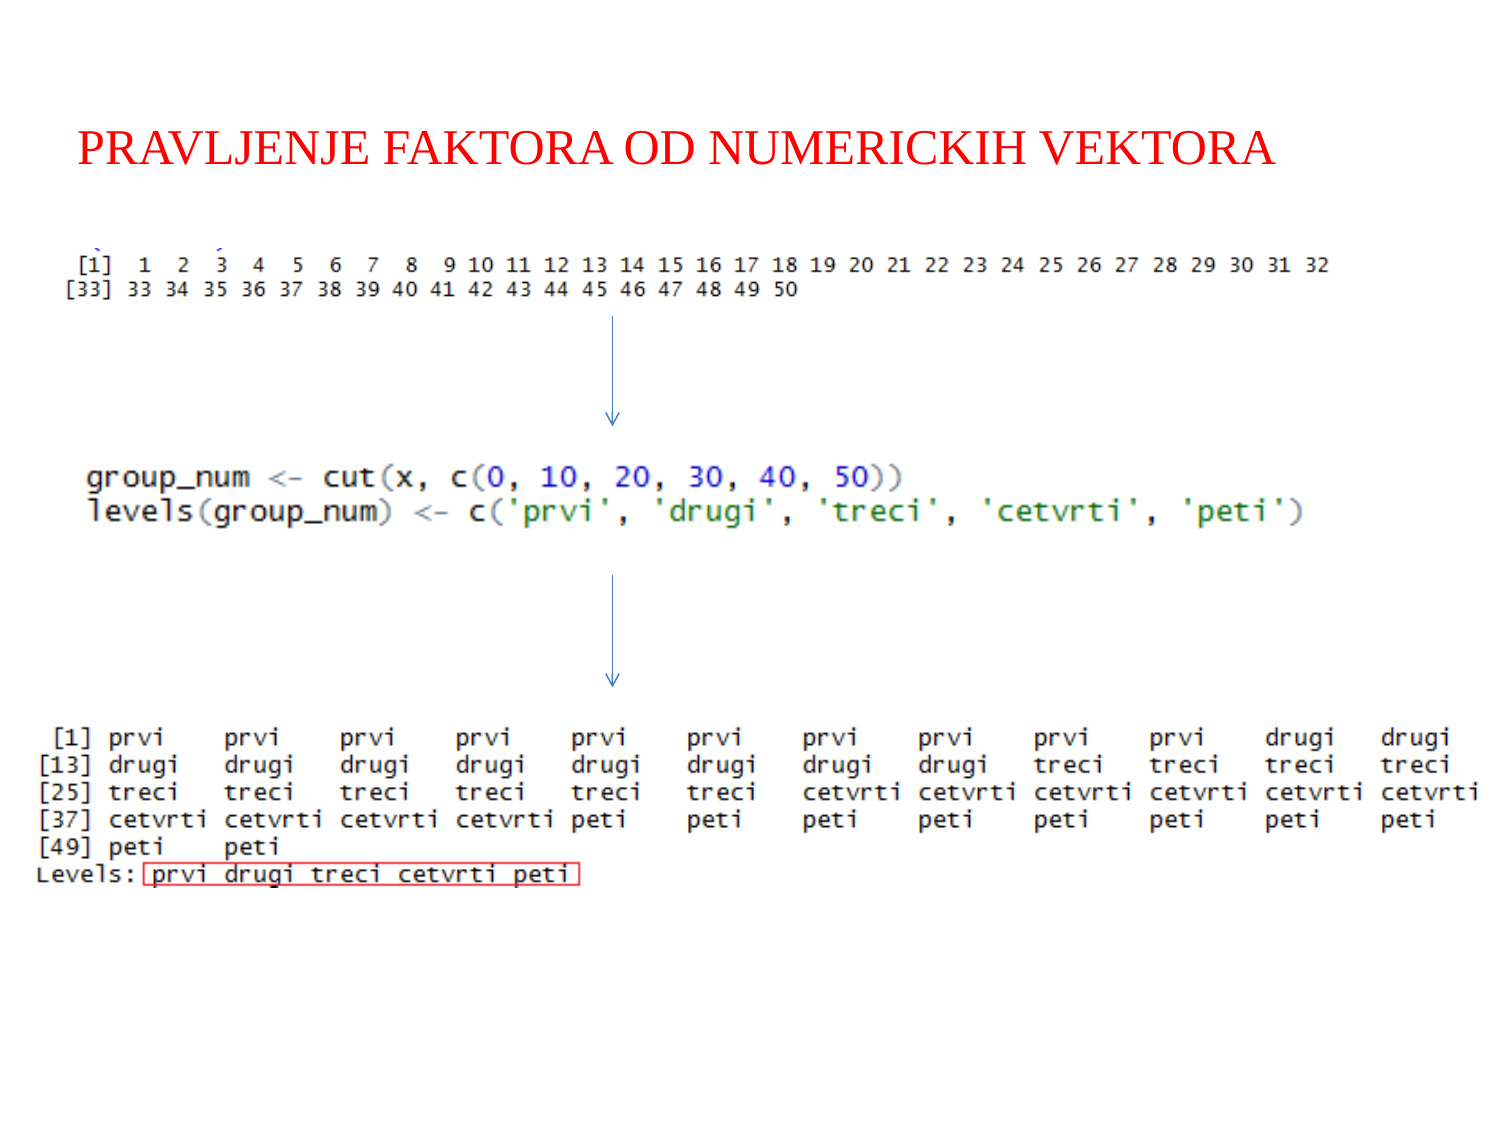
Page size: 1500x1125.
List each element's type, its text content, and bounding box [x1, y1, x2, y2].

picture [62, 248, 1338, 303]
picture [33, 724, 1493, 888]
text_box PRAVLJENJE FAKTORA OD NUMERICKIH VEKTORA [62, 107, 1301, 182]
picture [83, 459, 1317, 541]
